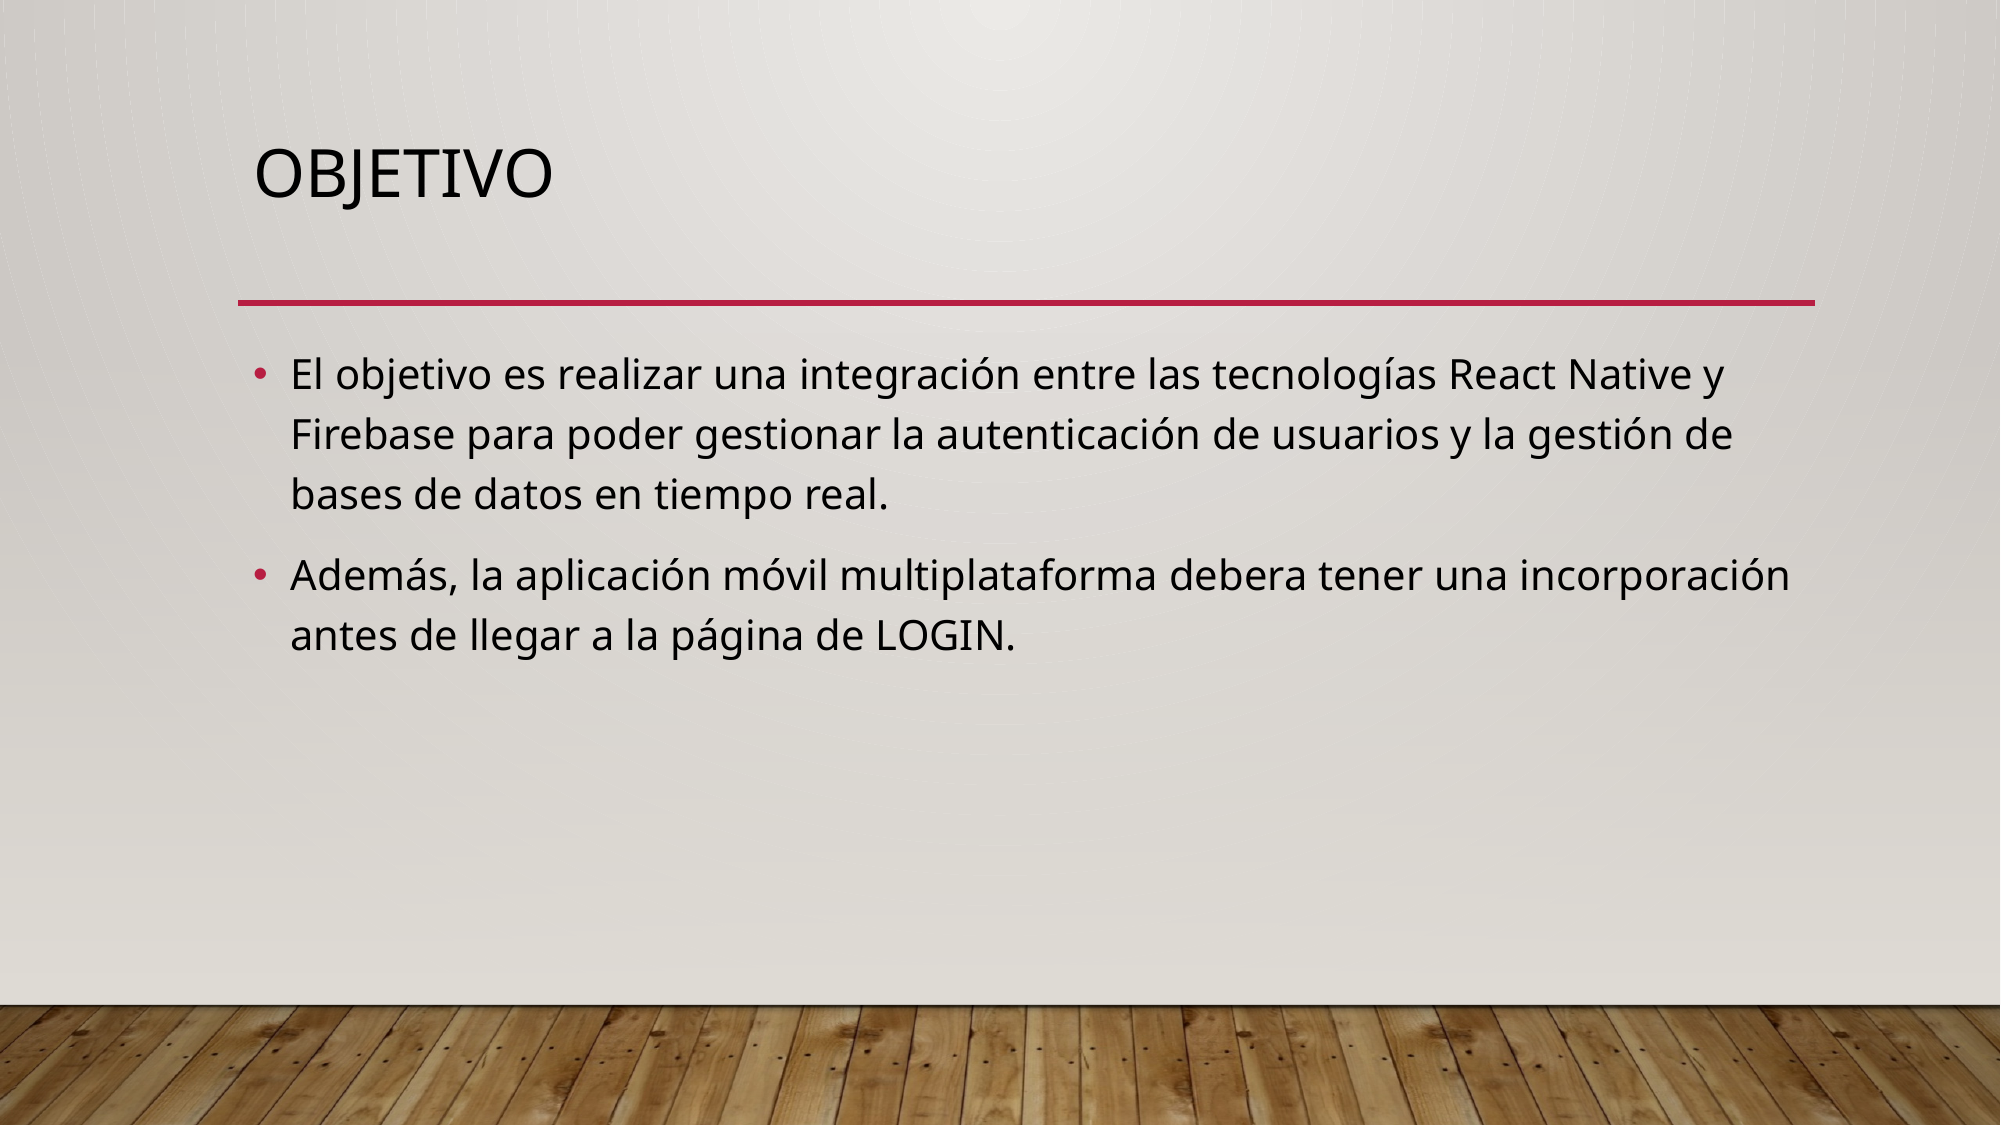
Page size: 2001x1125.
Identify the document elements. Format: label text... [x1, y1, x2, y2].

title OBJETIVO [238, 131, 1814, 305]
list El objetivo es realizar una integración entre las tecnologías React Native y Firebase para poder gestionar la autenticación de usuarios y la gestión de bases de datos en tiempo real. Además, la aplicación móvil multiplataforma debera tener una incorporación antes de llegar a la página de LOGIN. [238, 330, 1814, 897]
picture [0, 1005, 2000, 1125]
